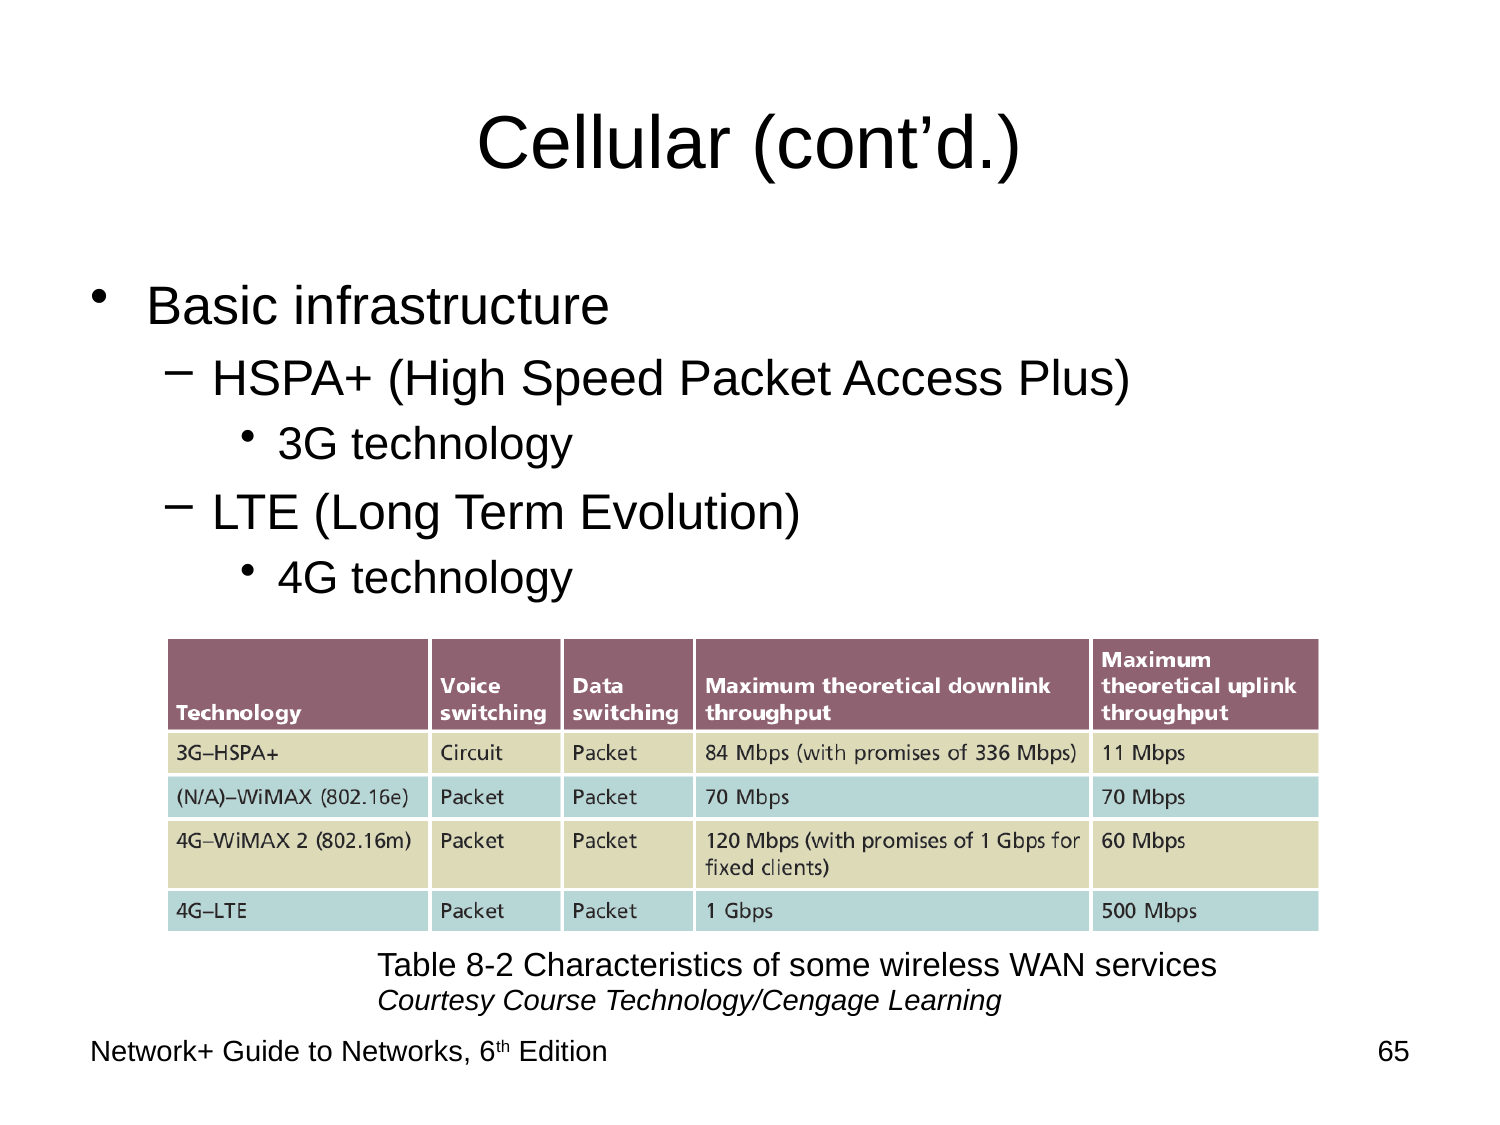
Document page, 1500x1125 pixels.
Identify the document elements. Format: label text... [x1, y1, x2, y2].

picture [162, 631, 1326, 941]
title Cellular (cont’d.) [75, 45, 1425, 233]
slide_number 65 [1074, 1024, 1426, 1103]
list Basic infrastructure HSPA+ (High Speed Packet Access Plus) 3G technology LTE (Long Term Evolution) 4G technology [75, 262, 1425, 1005]
text_box Courtesy Course Technology/Cengage Learning [362, 973, 1075, 1024]
text_box Table 8-2 Characteristics of some wireless WAN services [362, 949, 1263, 991]
footer Network+ Guide to Networks, 6th Edition [74, 1024, 988, 1103]
